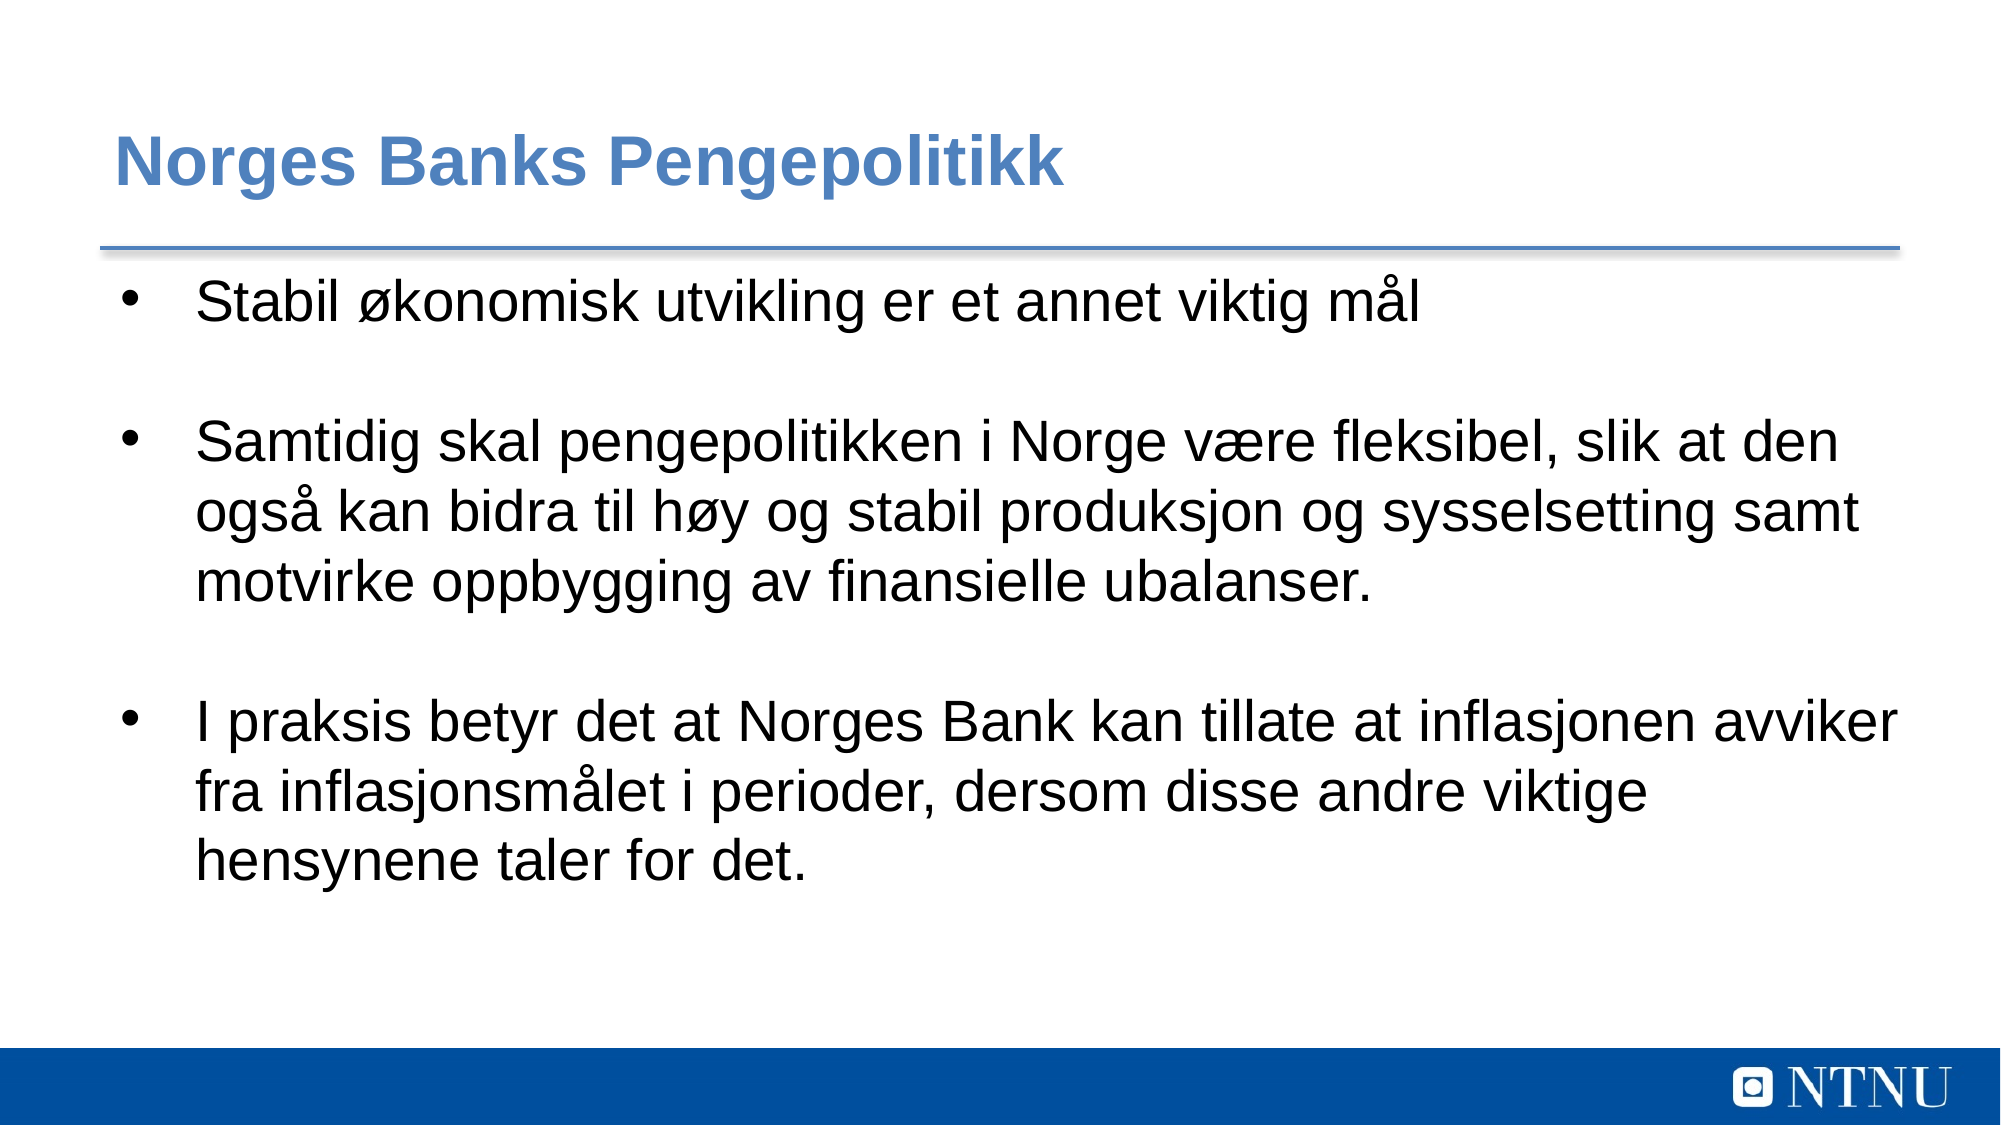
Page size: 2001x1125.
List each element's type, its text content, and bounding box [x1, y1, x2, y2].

picture [0, 1048, 2001, 1125]
title Norges Banks Pengepolitikk [99, 19, 1945, 207]
text_box Stabil økonomisk utvikling er et annet viktig mål Samtidig skal pengepolitikken i Norge være fleksibel, slik at den også kan bidra til høy og stabil produksjon og sysselsetting samt motvirke oppbygging av finansielle ubalanser. I praksis betyr det at Norges Bank kan tillate at inflasjonen avviker fra inflasjonsmålet i perioder, dersom disse andre viktige hensynene taler for det. [105, 255, 1951, 900]
